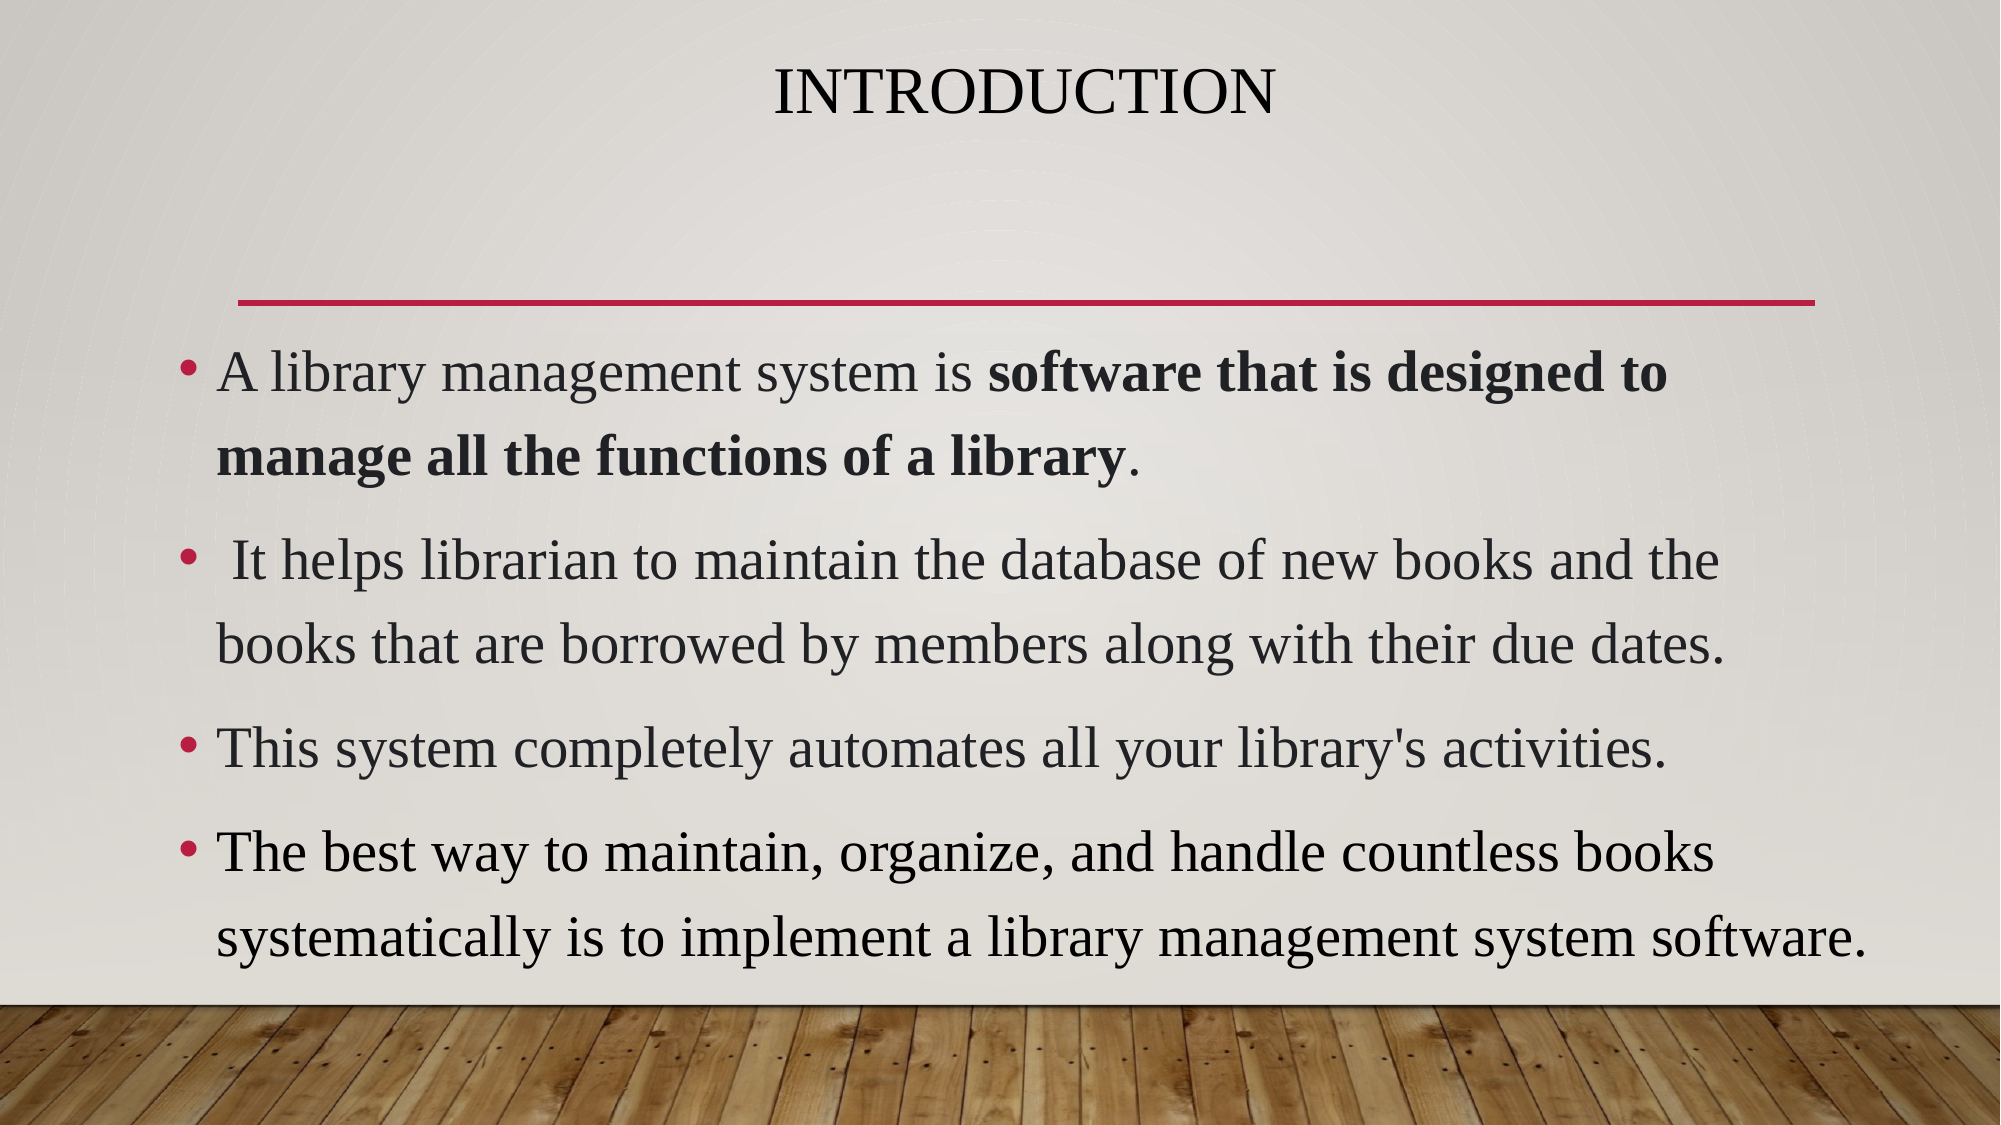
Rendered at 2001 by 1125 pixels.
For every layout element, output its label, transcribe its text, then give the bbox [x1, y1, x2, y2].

list A library management system is software that is designed to manage all the functions of a library. It helps librarian to maintain the database of new books and the books that are borrowed by members along with their due dates. This system completely automates all your library's activities. The best way to maintain, organize, and handle countless books systematically is to implement a library management system software. [163, 220, 1889, 986]
picture [0, 1005, 2000, 1125]
title Introduction [238, 48, 1814, 220]
